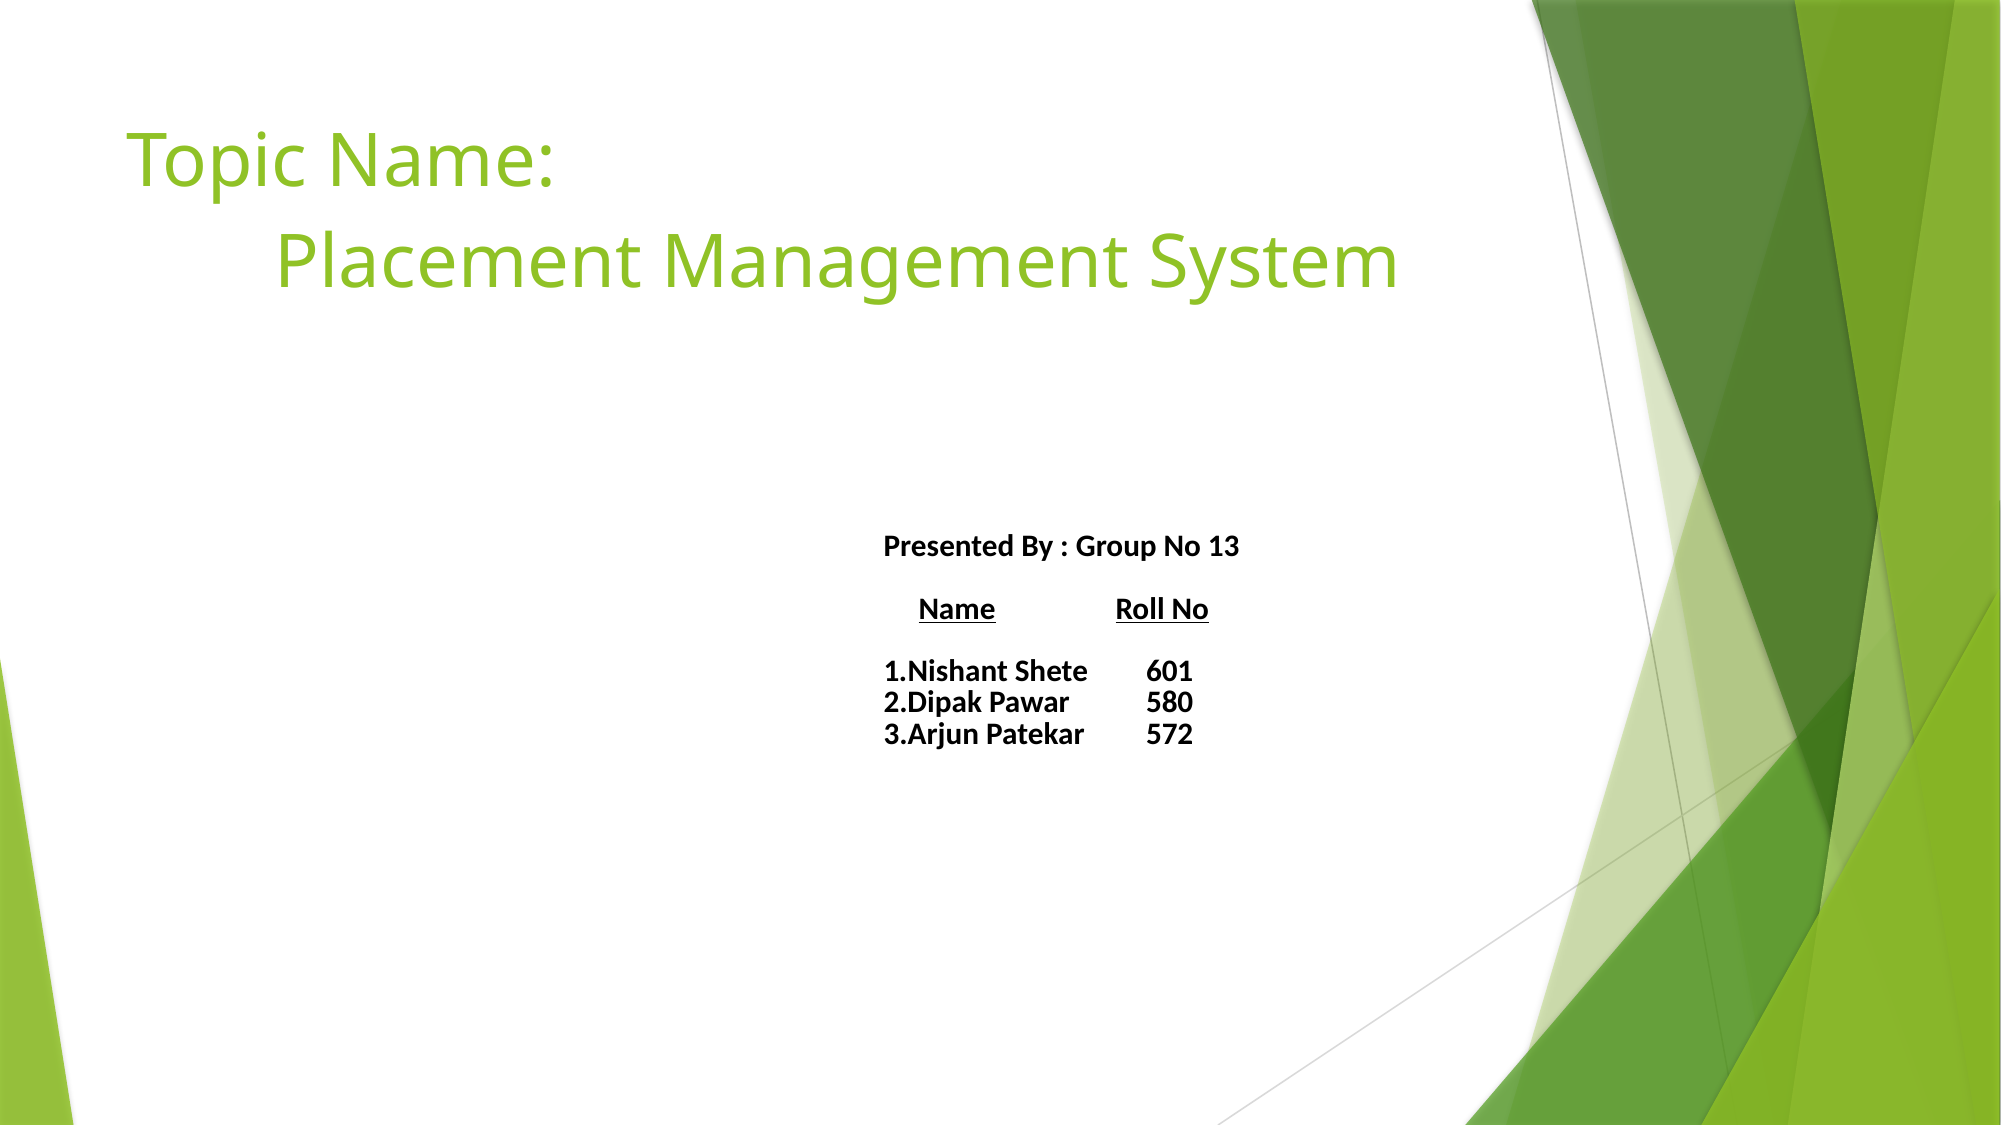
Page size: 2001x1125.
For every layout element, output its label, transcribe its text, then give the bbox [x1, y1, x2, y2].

title Topic Name: Placement Management System [111, 99, 1602, 630]
text_box Presented By : Group No 13 Name Roll No 1.Nishant Shete 601 2.Dipak Pawar 580 3.Arjun Patekar 572 [868, 440, 1479, 783]
